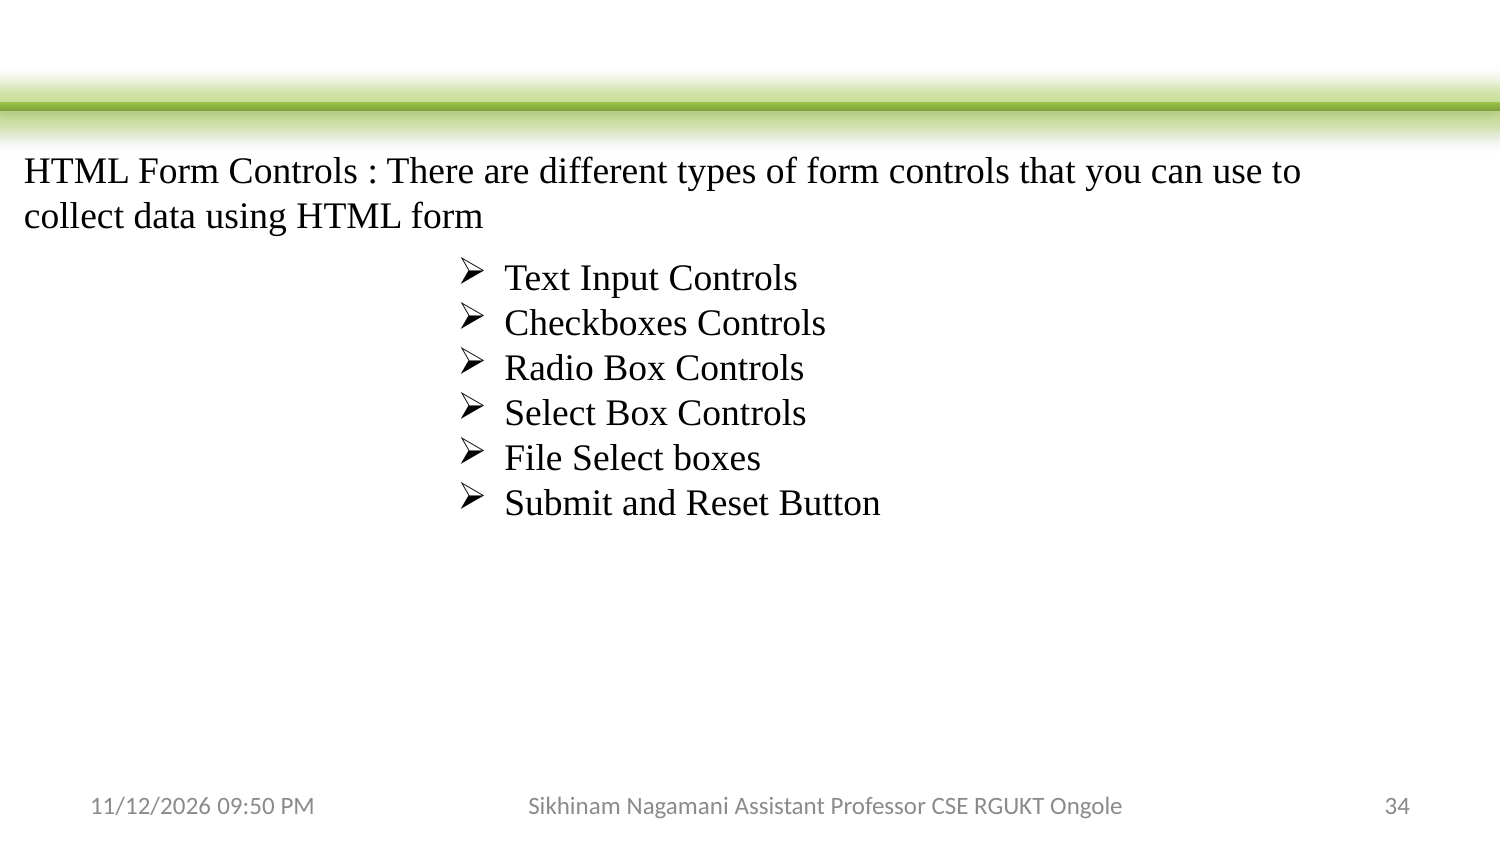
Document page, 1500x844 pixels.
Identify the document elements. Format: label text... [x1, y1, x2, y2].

footer Sikhinam Nagamani Assistant Professor CSE RGUKT Ongole [512, 782, 1140, 828]
text_box [0, 102, 1500, 111]
text_box Text Input Controls Checkboxes Controls Radio Box Controls Select Box Controls File Select boxes Submit and Reset Button [442, 245, 960, 531]
text_box HTML Form Controls : There are different types of form controls that you can use to collect data using HTML form [9, 138, 1427, 244]
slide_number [75, 782, 425, 828]
slide_number 34 [1140, 782, 1425, 828]
